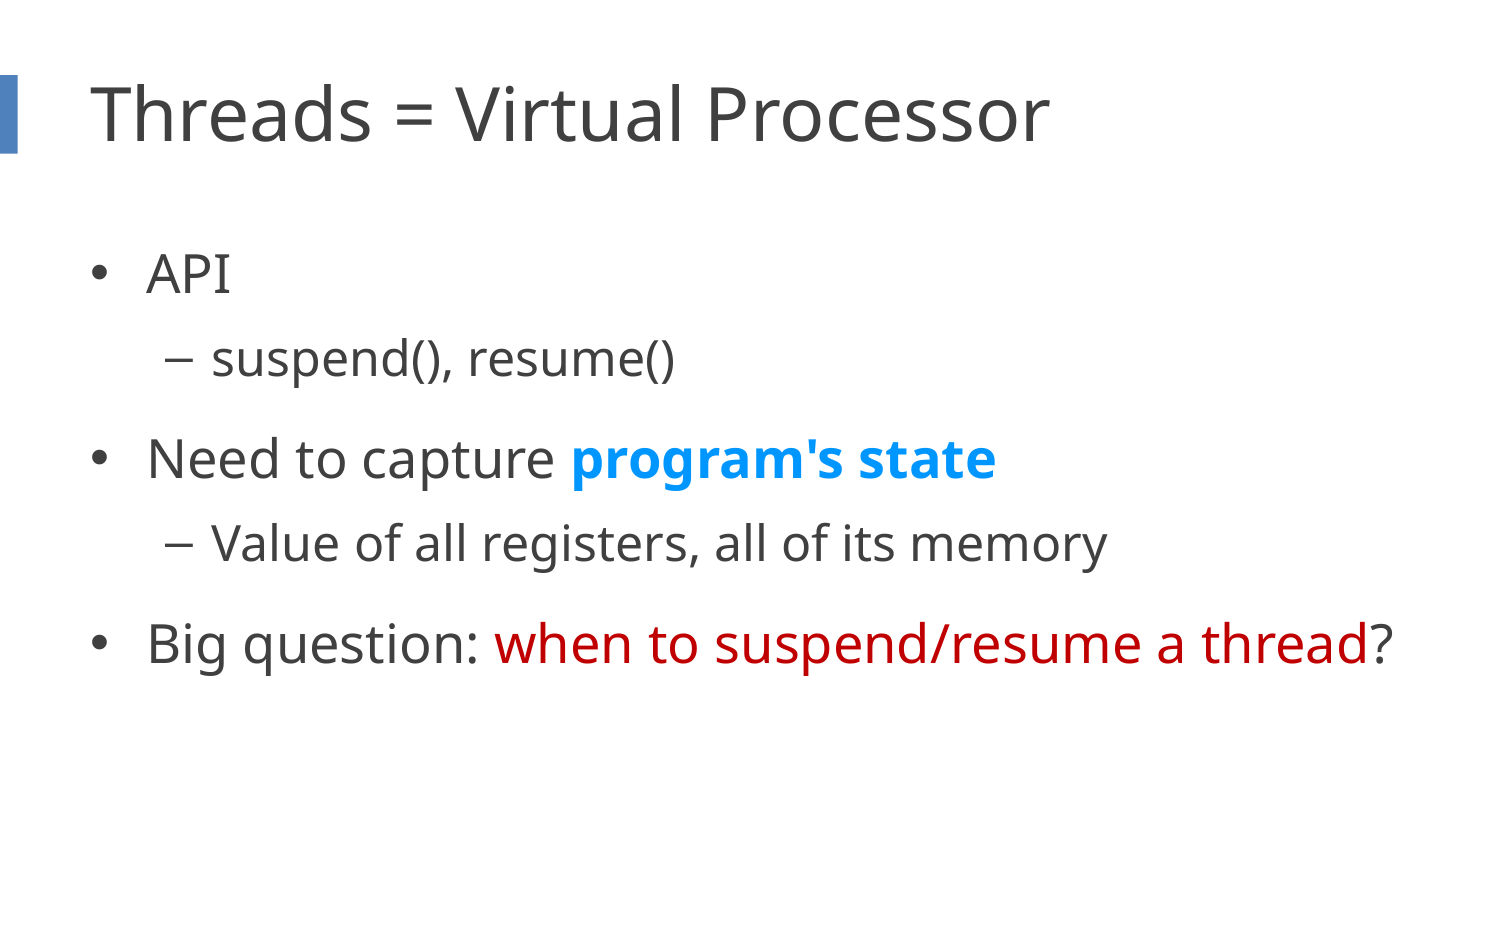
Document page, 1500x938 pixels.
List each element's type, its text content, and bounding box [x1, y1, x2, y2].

list API suspend(), resume() Need to capture program's state Value of all registers, all of its memory Big question: when to suspend/resume a thread? [75, 218, 1425, 838]
title Threads = Virtual Processor [75, 37, 1425, 186]
